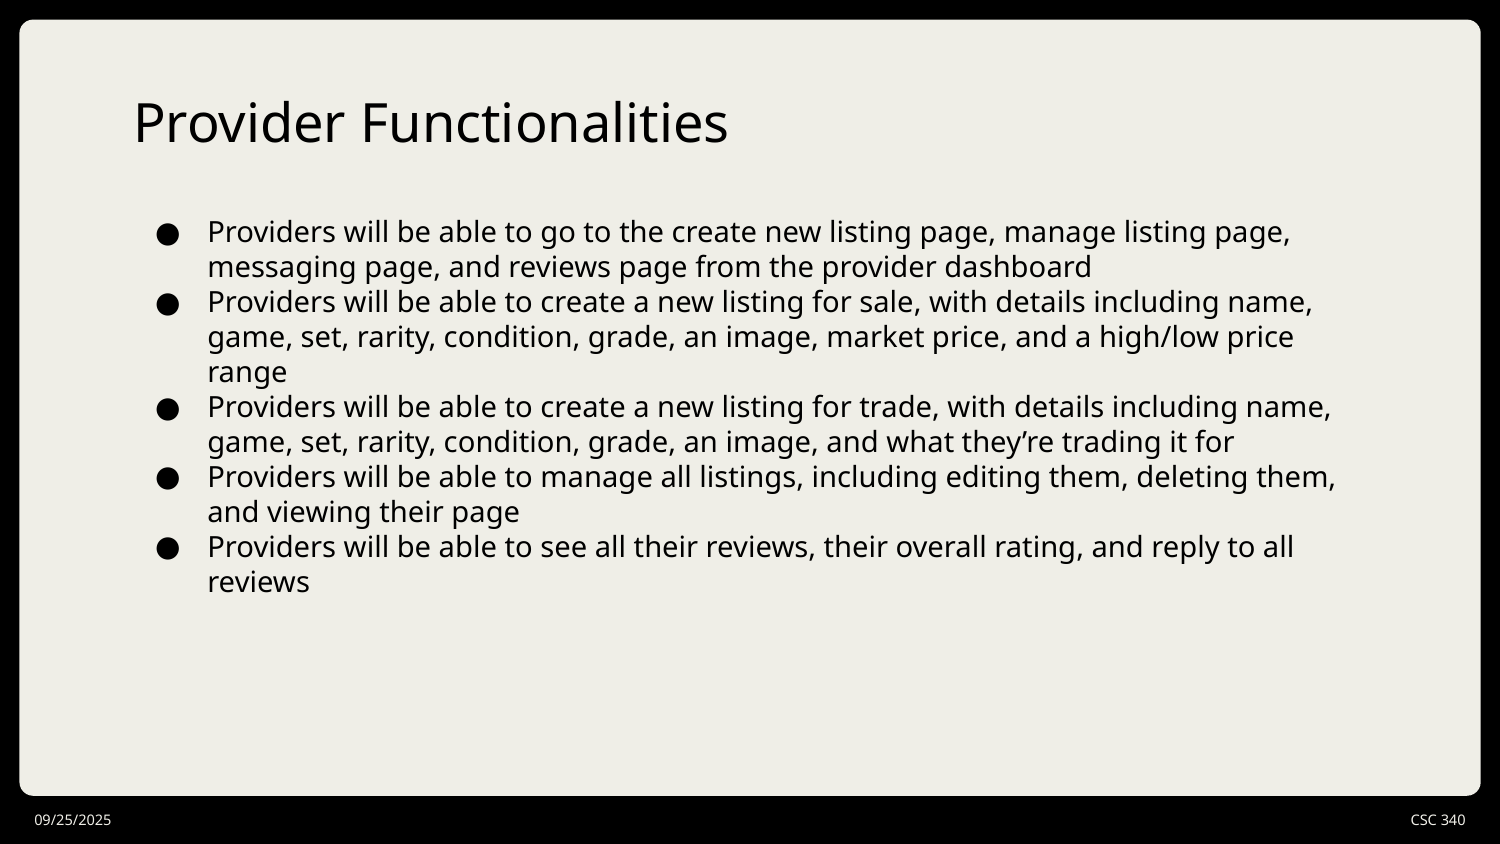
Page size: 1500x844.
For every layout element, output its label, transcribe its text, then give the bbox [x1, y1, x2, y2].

text_box CSC 340 [1279, 795, 1481, 844]
text_box 09/25/2025 [19, 795, 221, 844]
text_box Providers will be able to go to the create new listing page, manage listing page, messaging page, and reviews page from the provider dashboard Providers will be able to create a new listing for sale, with details including name, game, set, rarity, condition, grade, an image, market price, and a high/low price range Providers will be able to create a new listing for trade, with details including name, game, set, rarity, condition, grade, an image, and what they’re trading it for Providers will be able to manage all listings, including editing them, deleting them, and viewing their page Providers will be able to see all their reviews, their overall rating, and reply to all reviews [117, 198, 1383, 570]
title Provider Functionalities [118, 72, 1382, 167]
